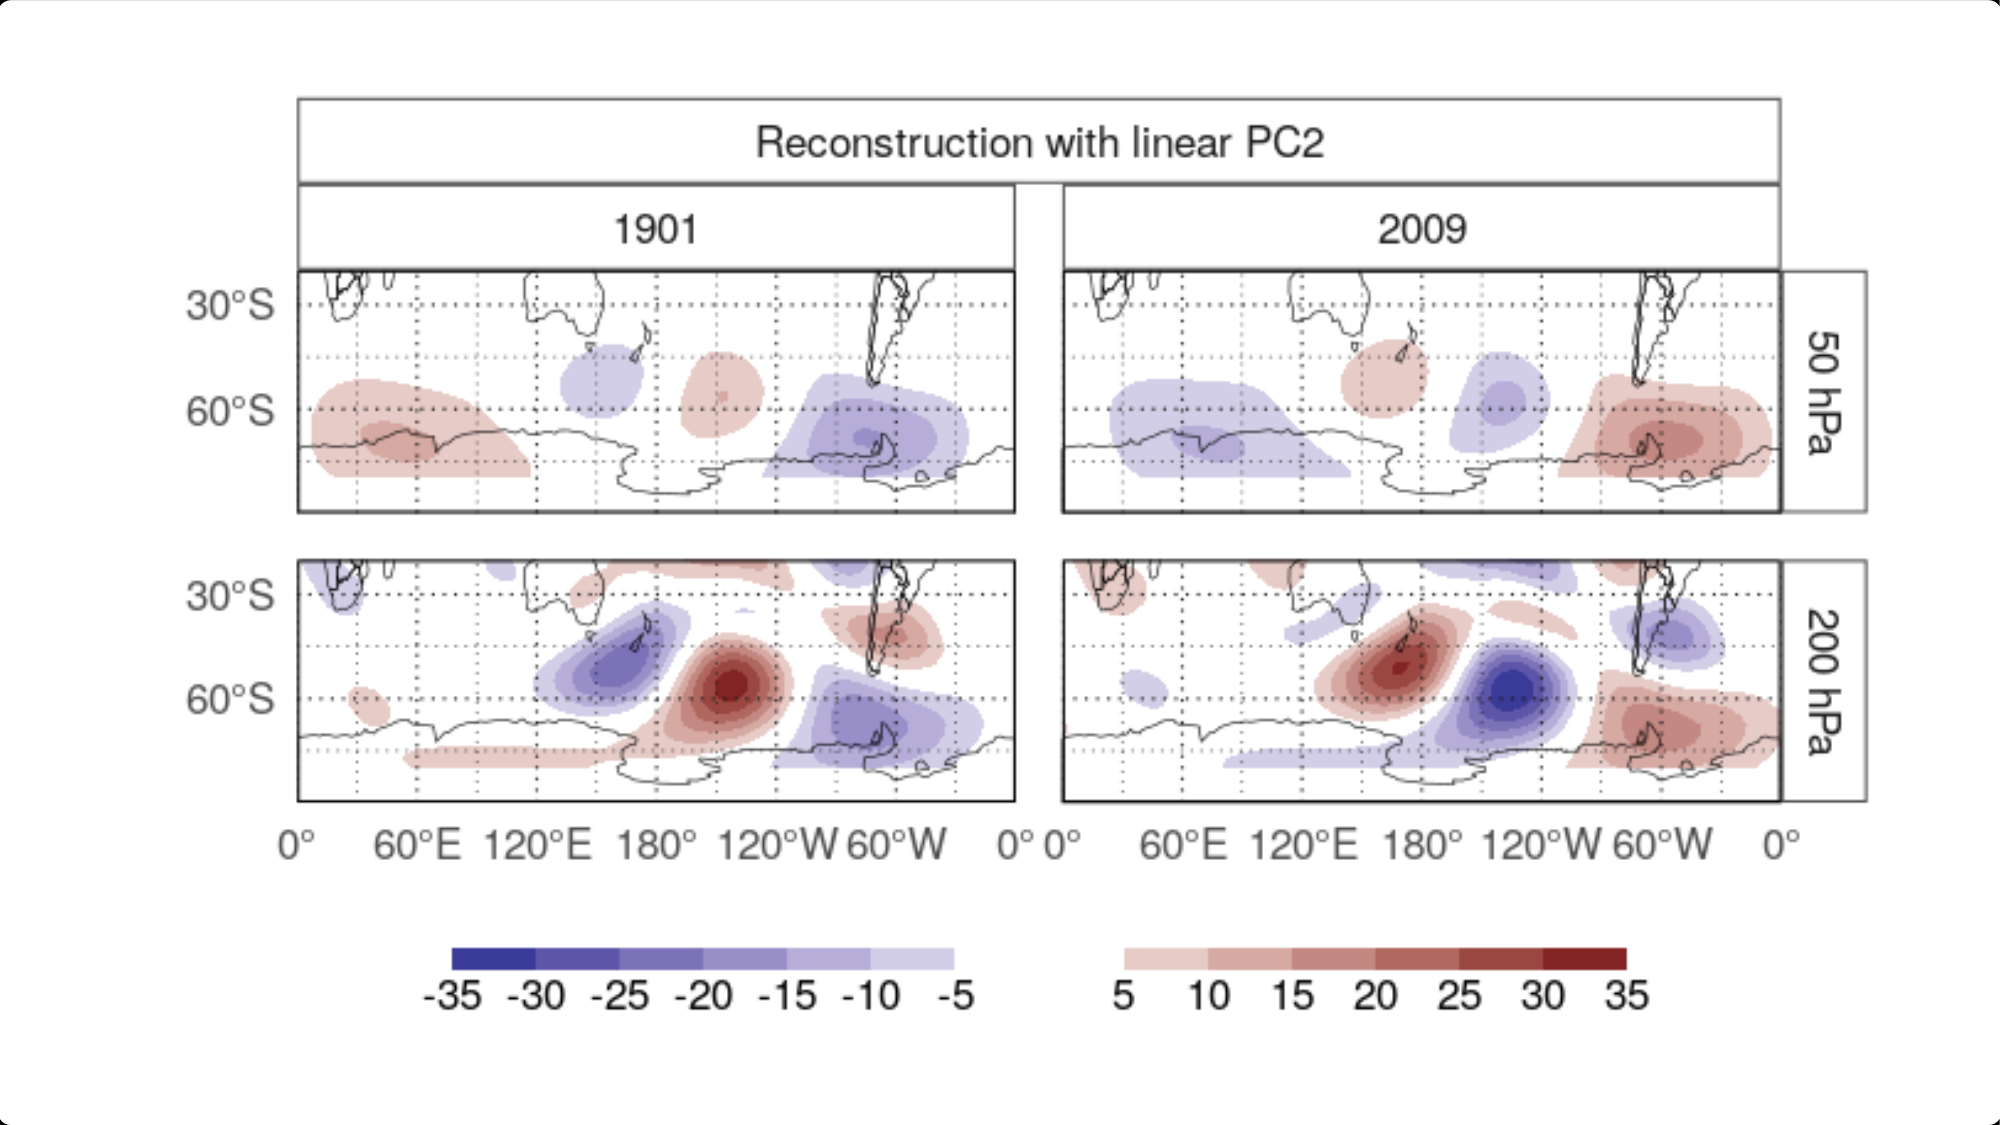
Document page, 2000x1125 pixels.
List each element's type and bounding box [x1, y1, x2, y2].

picture [93, 20, 1896, 1094]
